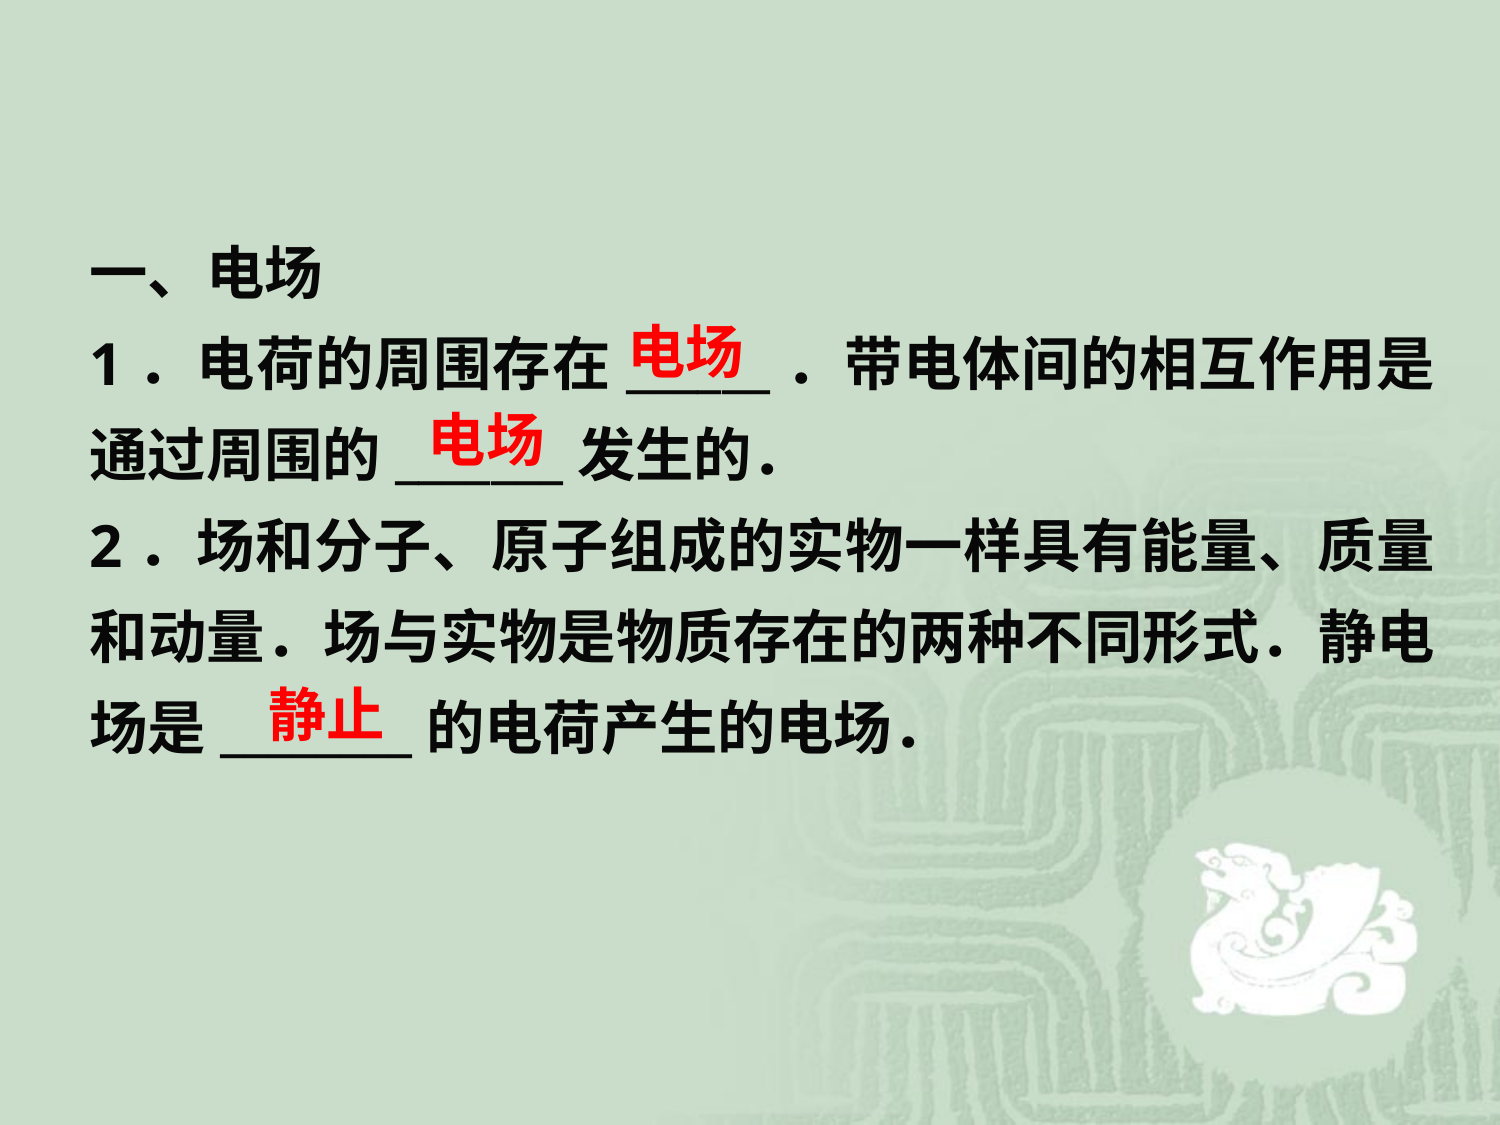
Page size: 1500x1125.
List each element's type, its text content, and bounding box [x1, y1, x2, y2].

text_box 电场 [412, 395, 741, 551]
text_box 电场 [612, 308, 941, 393]
picture [0, 0, 1500, 1125]
text_box 静止 [253, 670, 432, 756]
text_box 一、电场 1．电荷的周围存在______．带电体间的相互作用是通过周围的_______发生的． 2．场和分子、原子组成的实物一样具有能量、质量和动量．场与实物是物质存在的两种不同形式．静电场是________的电荷产生的电场． [75, 207, 1450, 769]
